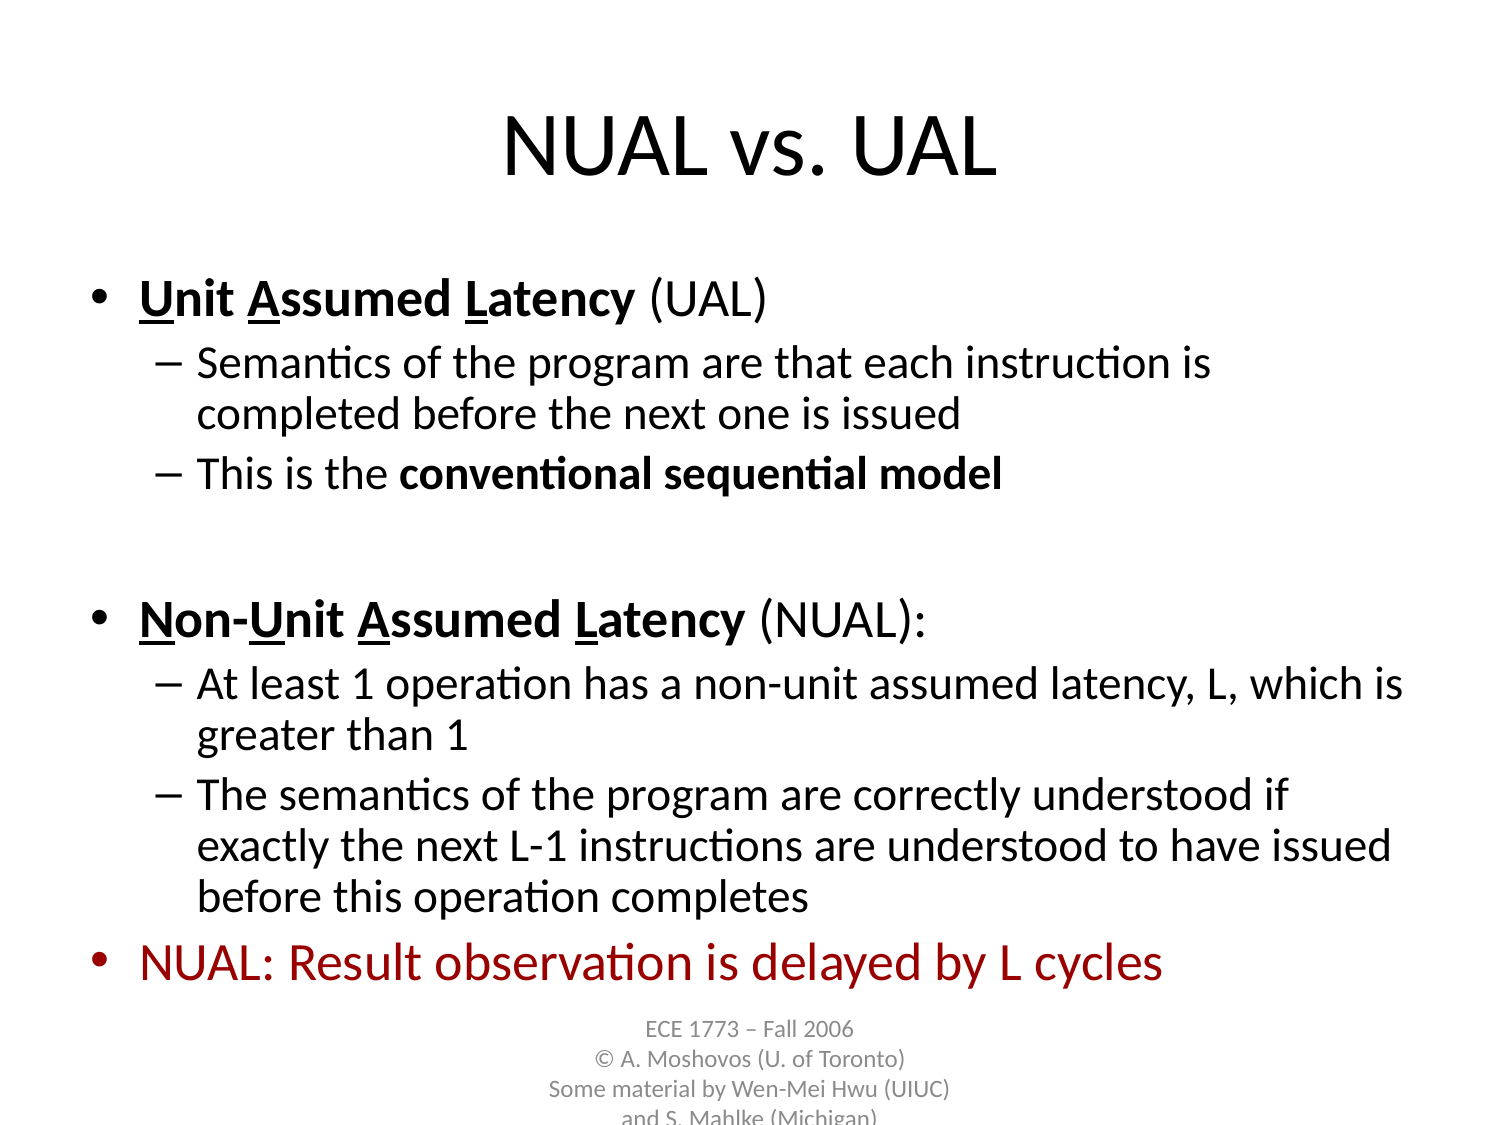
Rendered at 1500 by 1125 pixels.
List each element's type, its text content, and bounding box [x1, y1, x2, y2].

footer ECE 1773 – Fall 2006 © A. Moshovos (U. of Toronto) Some material by Wen-Mei Hwu (UIUC) and S. Mahlke (Michigan) [512, 1042, 988, 1103]
list Unit Assumed Latency (UAL) Semantics of the program are that each instruction is completed before the next one is issued This is the conventional sequential model Non-Unit Assumed Latency (NUAL): At least 1 operation has a non-unit assumed latency, L, which is greater than 1 The semantics of the program are correctly understood if exactly the next L-1 instructions are understood to have issued before this operation completes NUAL: Result observation is delayed by L cycles [75, 262, 1425, 1005]
title NUAL vs. UAL [75, 45, 1425, 233]
